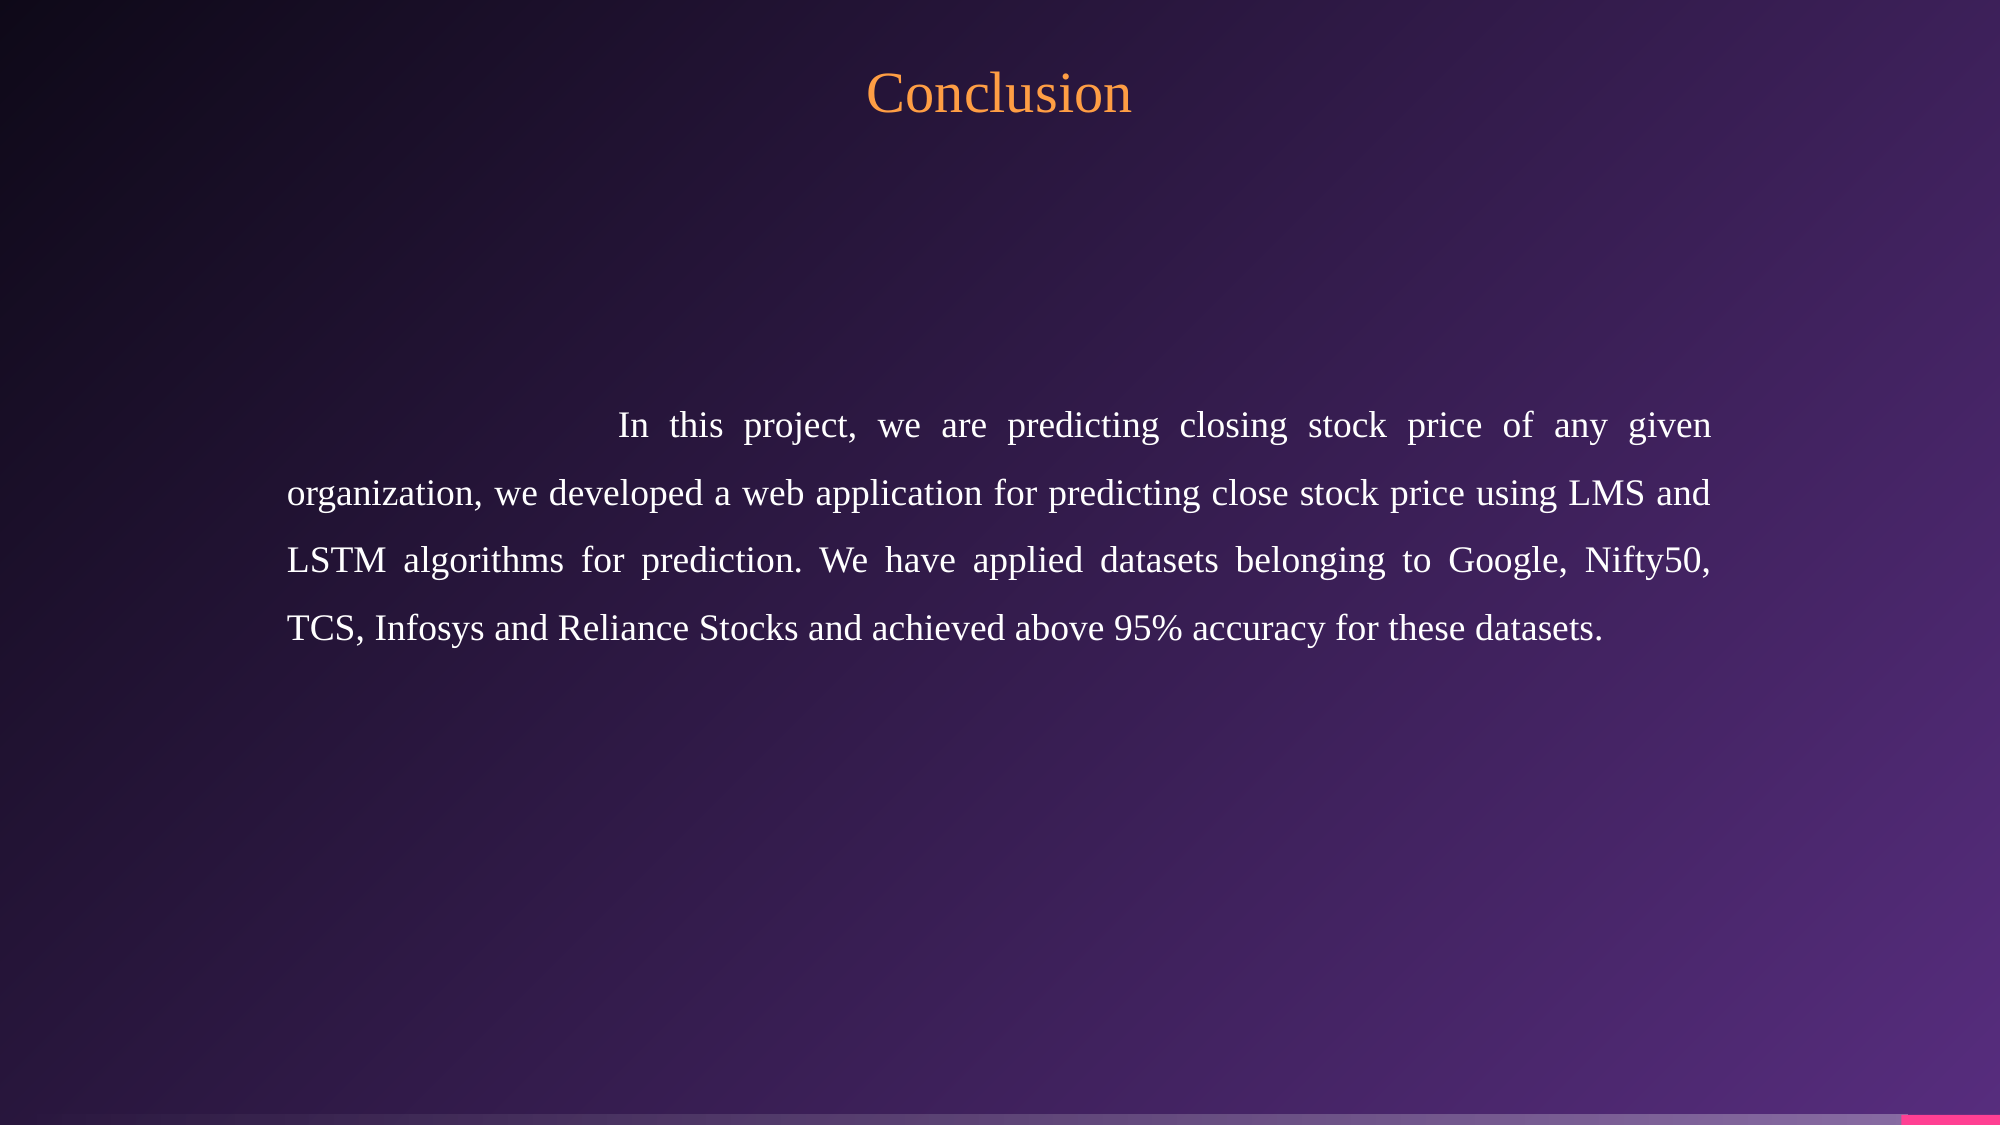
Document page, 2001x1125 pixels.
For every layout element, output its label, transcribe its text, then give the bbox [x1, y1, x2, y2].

text_box In this project, we are predicting closing stock price of any given organization, we developed a web application for predicting close stock price using LMS and LSTM algorithms for prediction. We have applied datasets belonging to Google, Nifty50, TCS, Infosys and Reliance Stocks and achieved above 95% accuracy for these datasets. [272, 370, 1728, 656]
text_box Conclusion [852, 47, 1148, 132]
